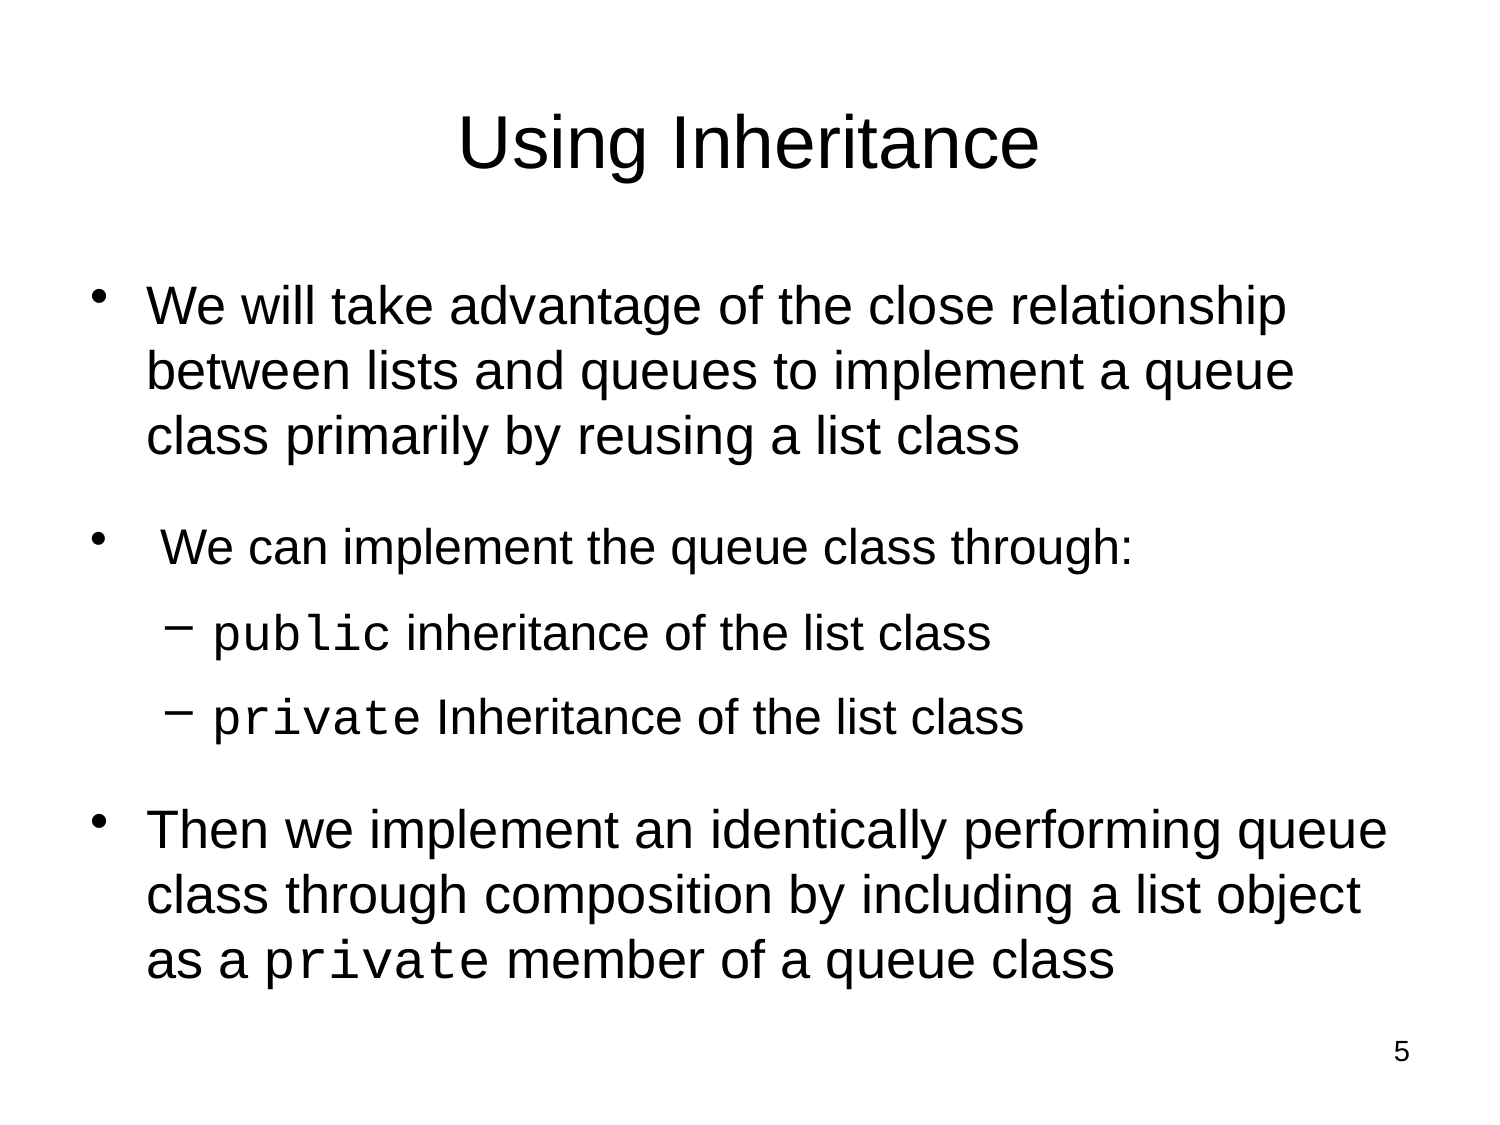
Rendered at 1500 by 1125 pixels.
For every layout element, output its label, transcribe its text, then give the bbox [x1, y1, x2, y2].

list We will take advantage of the close relationship between lists and queues to implement a queue class primarily by reusing a list class We can implement the queue class through: public inheritance of the list class private Inheritance of the list class Then we implement an identically performing queue class through composition by including a list object as a private member of a queue class [74, 262, 1426, 1006]
slide_number 5 [1287, 1024, 1426, 1103]
title Using Inheritance [74, 44, 1426, 233]
